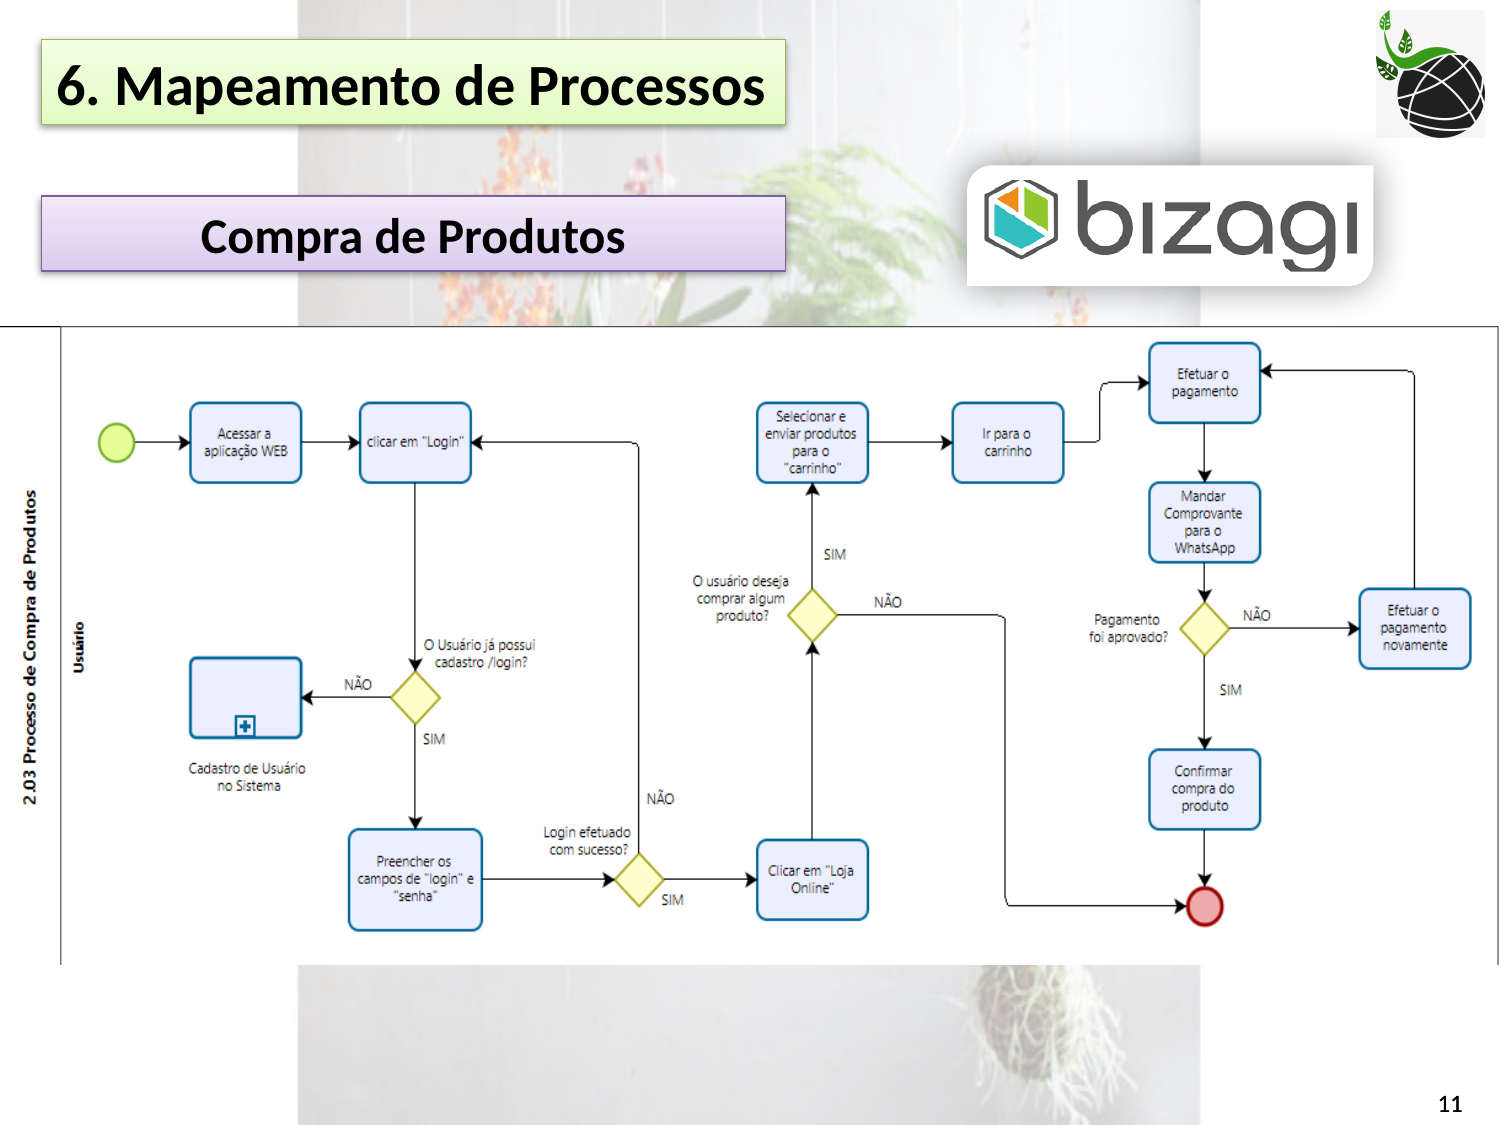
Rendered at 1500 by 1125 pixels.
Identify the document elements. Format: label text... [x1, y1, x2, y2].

text_box 6. Mapeamento de Processos [41, 39, 786, 125]
text_box Compra de Produtos [41, 195, 786, 272]
picture [974, 172, 1367, 280]
picture [1375, 10, 1485, 138]
picture [0, 326, 1500, 965]
text_box 11 [1128, 1072, 1478, 1125]
